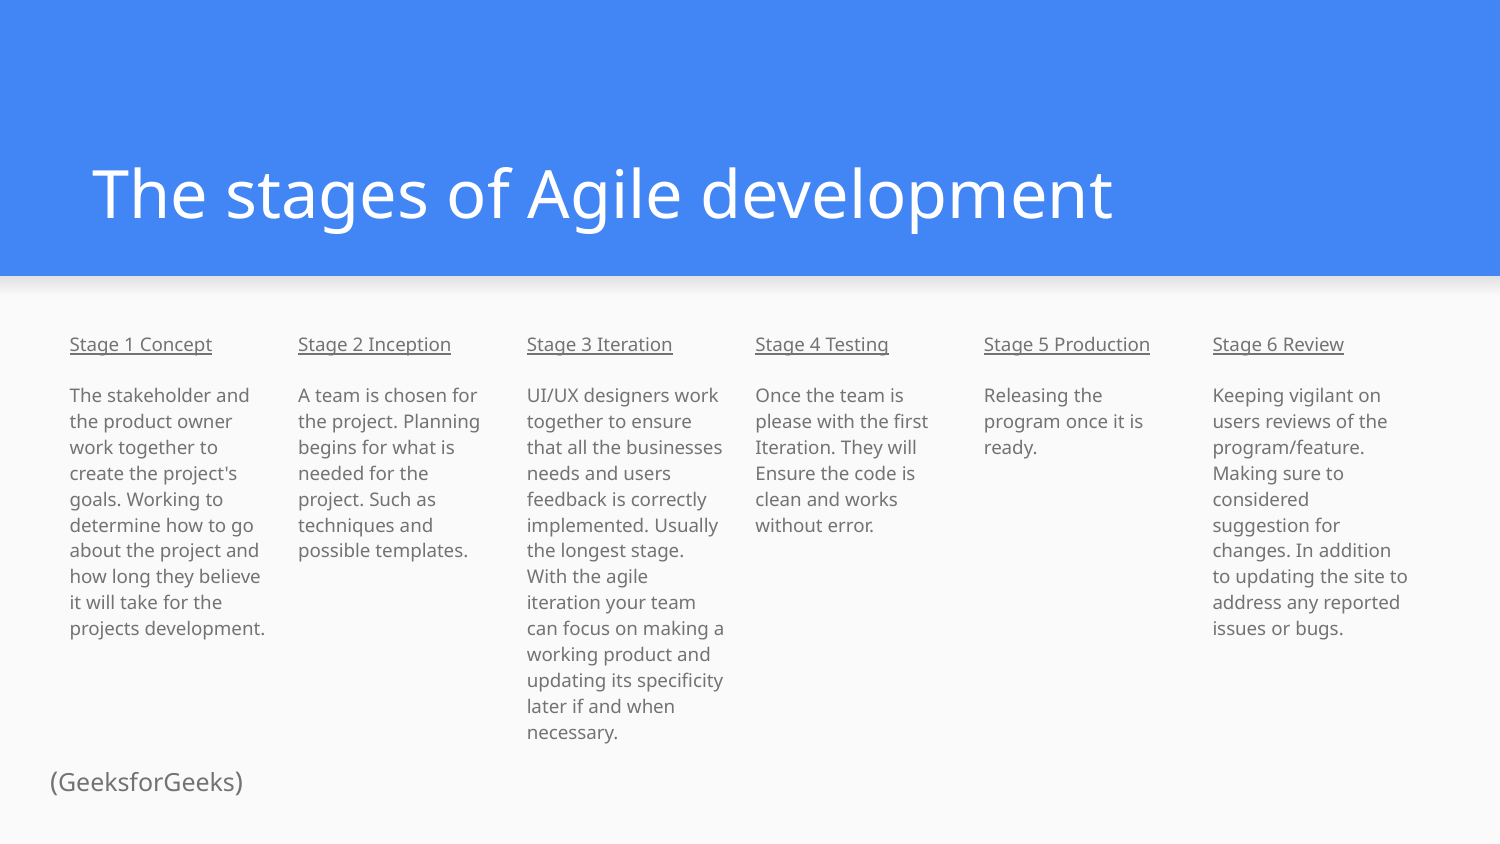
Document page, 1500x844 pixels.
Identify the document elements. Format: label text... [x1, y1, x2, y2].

list Stage 1 Concept The stakeholder and the product owner work together to create the project's goals. Working to determine how to go about the project and how long they believe it will take for the projects development. [54, 314, 283, 749]
title The stages of Agile development [77, 121, 1427, 248]
list Stage 3 Iteration UI/UX designers work together to ensure that all the businesses needs and users feedback is correctly implemented. Usually the longest stage. With the agile iteration your team can focus on making a working product and updating its specificity later if and when necessary. [511, 314, 740, 760]
list Stage 6 Review Keeping vigilant on users reviews of the program/feature. Making sure to considered suggestion for changes. In addition to updating the site to address any reported issues or bugs. [1198, 314, 1427, 760]
text_box (GeeksforGeeks) [35, 749, 335, 802]
list Stage 4 Testing Once the team is please with the first Iteration. They will Ensure the code is clean and works without error. [740, 314, 969, 760]
list Stage 5 Production Releasing the program once it is ready. [969, 314, 1198, 760]
list Stage 2 Inception A team is chosen for the project. Planning begins for what is needed for the project. Such as techniques and possible templates. [283, 314, 511, 760]
